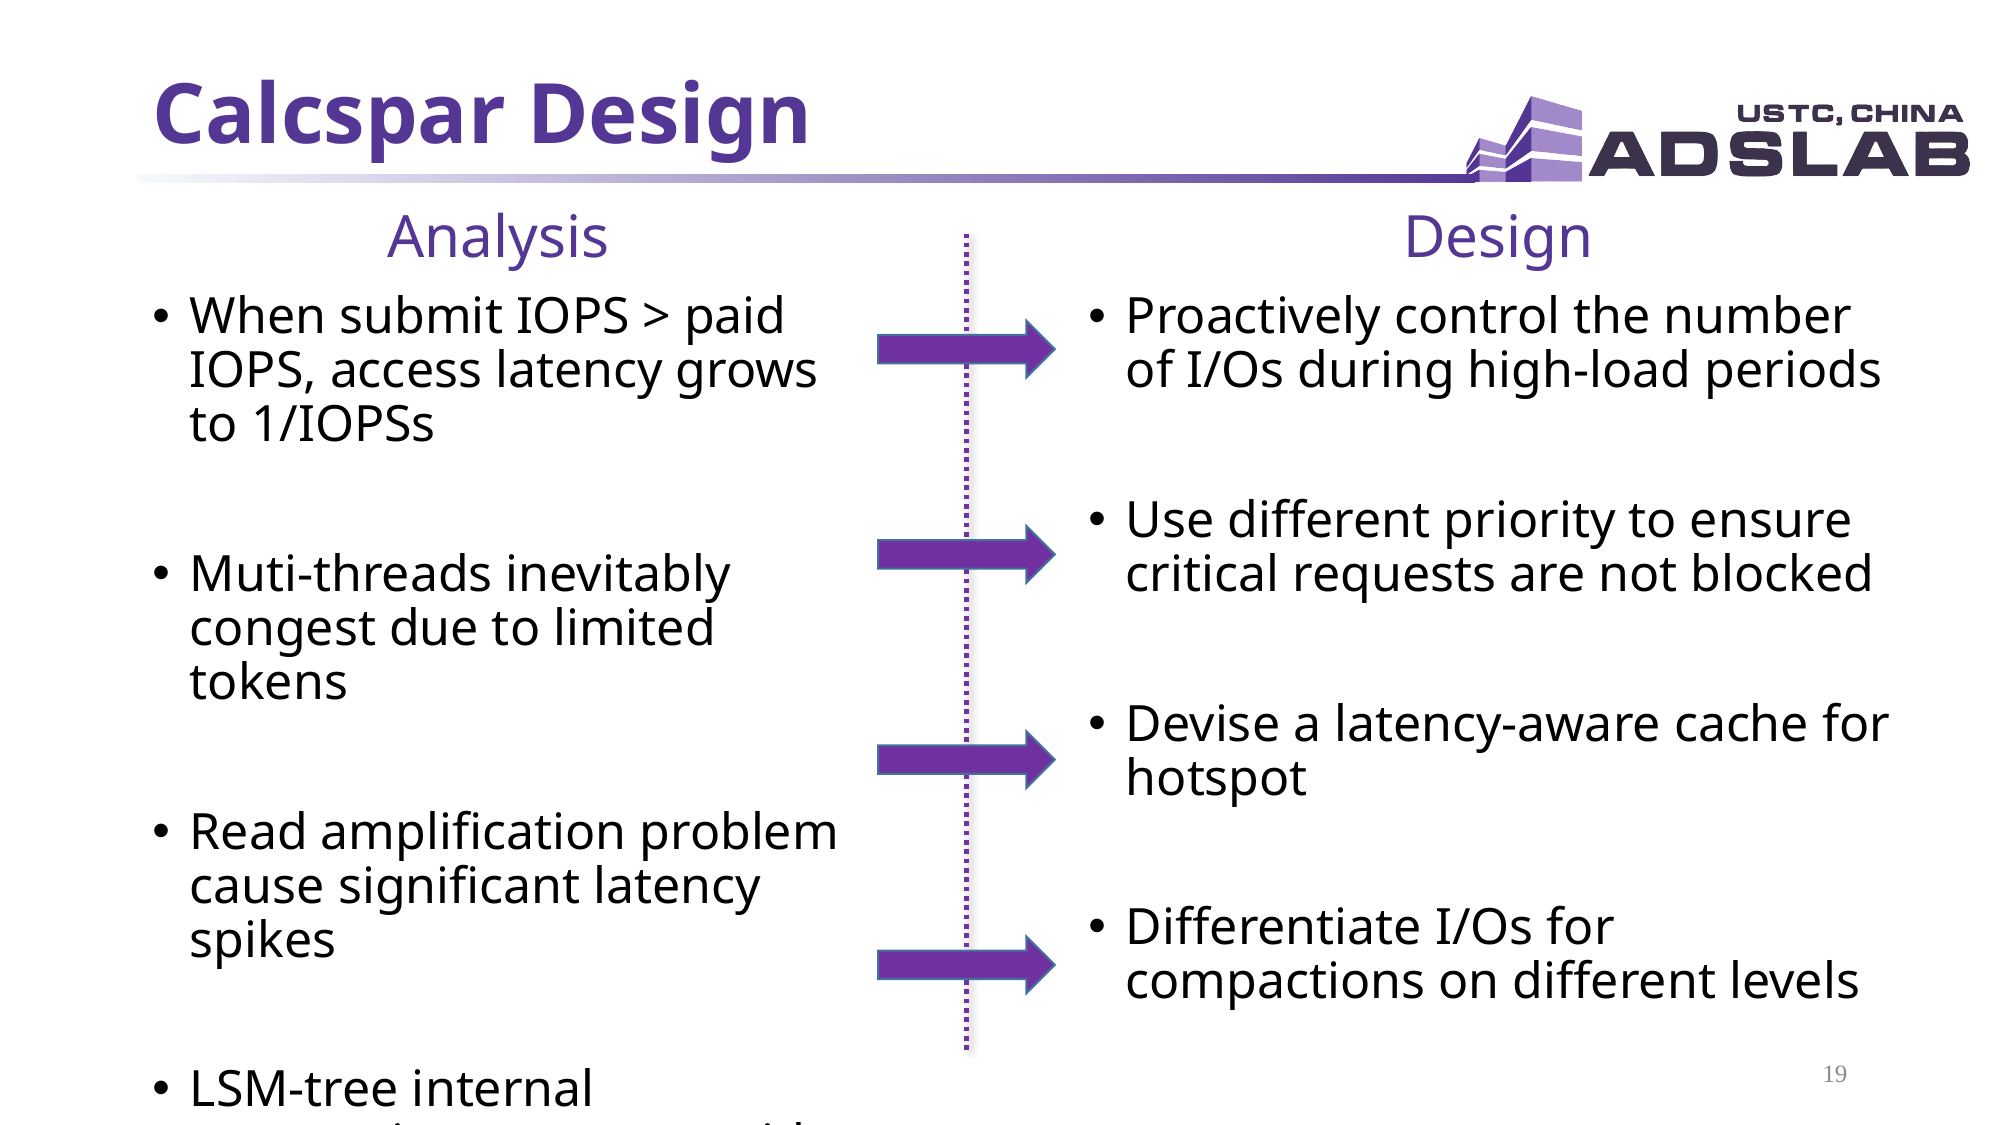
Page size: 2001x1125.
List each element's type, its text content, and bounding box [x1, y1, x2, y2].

text_box [967, 523, 1057, 586]
text_box [877, 744, 966, 775]
picture [1459, 93, 1976, 183]
list Analysis When submit IOPS > paid IOPS, access latency grows to 1/IOPSs Muti-threads inevitably congest due to limited tokens Read amplification problem cause significant latency spikes LSM-tree internal compactions compete with user I/O requests [137, 199, 860, 1087]
list Design Proactively control the number of I/Os during high-load periods Use different priority to ensure critical requests are not blocked Devise a latency-aware cache for hotspot Differentiate I/Os for compactions on different levels [1073, 199, 1924, 1087]
title Calcspar Design [137, 59, 1863, 173]
text_box [967, 318, 1057, 381]
text_box [967, 728, 1057, 791]
text_box [967, 933, 1057, 996]
text_box [877, 539, 966, 570]
text_box [877, 949, 966, 981]
text_box [877, 333, 966, 365]
